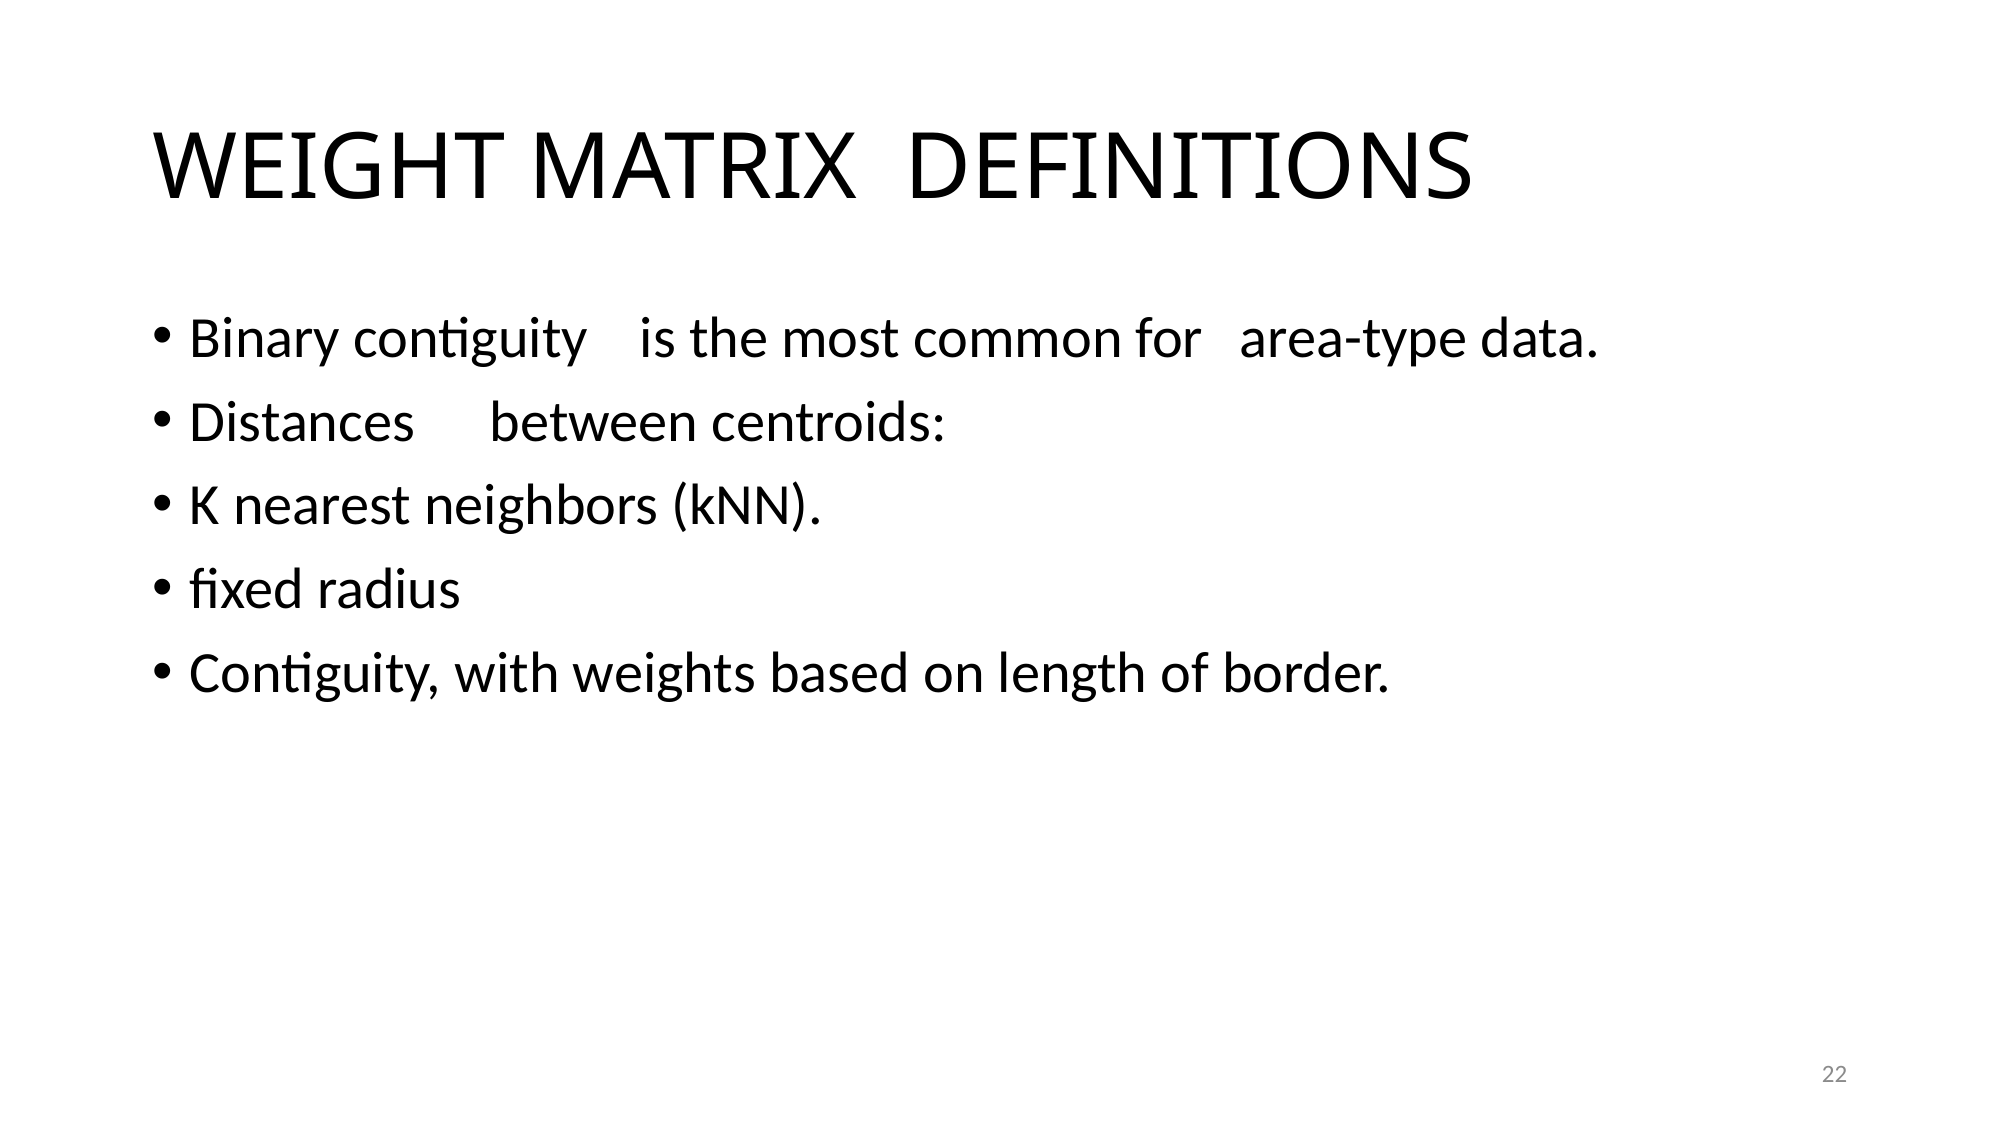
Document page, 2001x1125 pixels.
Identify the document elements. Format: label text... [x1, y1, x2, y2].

slide_number 22 [1412, 1042, 1863, 1103]
title WEIGHT MATRIX DEFINITIONS [137, 59, 1863, 278]
list Binary contiguity is the most common for area-type data. Distances between centroids: K nearest neighbors (kNN). fixed radius Contiguity, with weights based on length of border. [137, 299, 1863, 1014]
